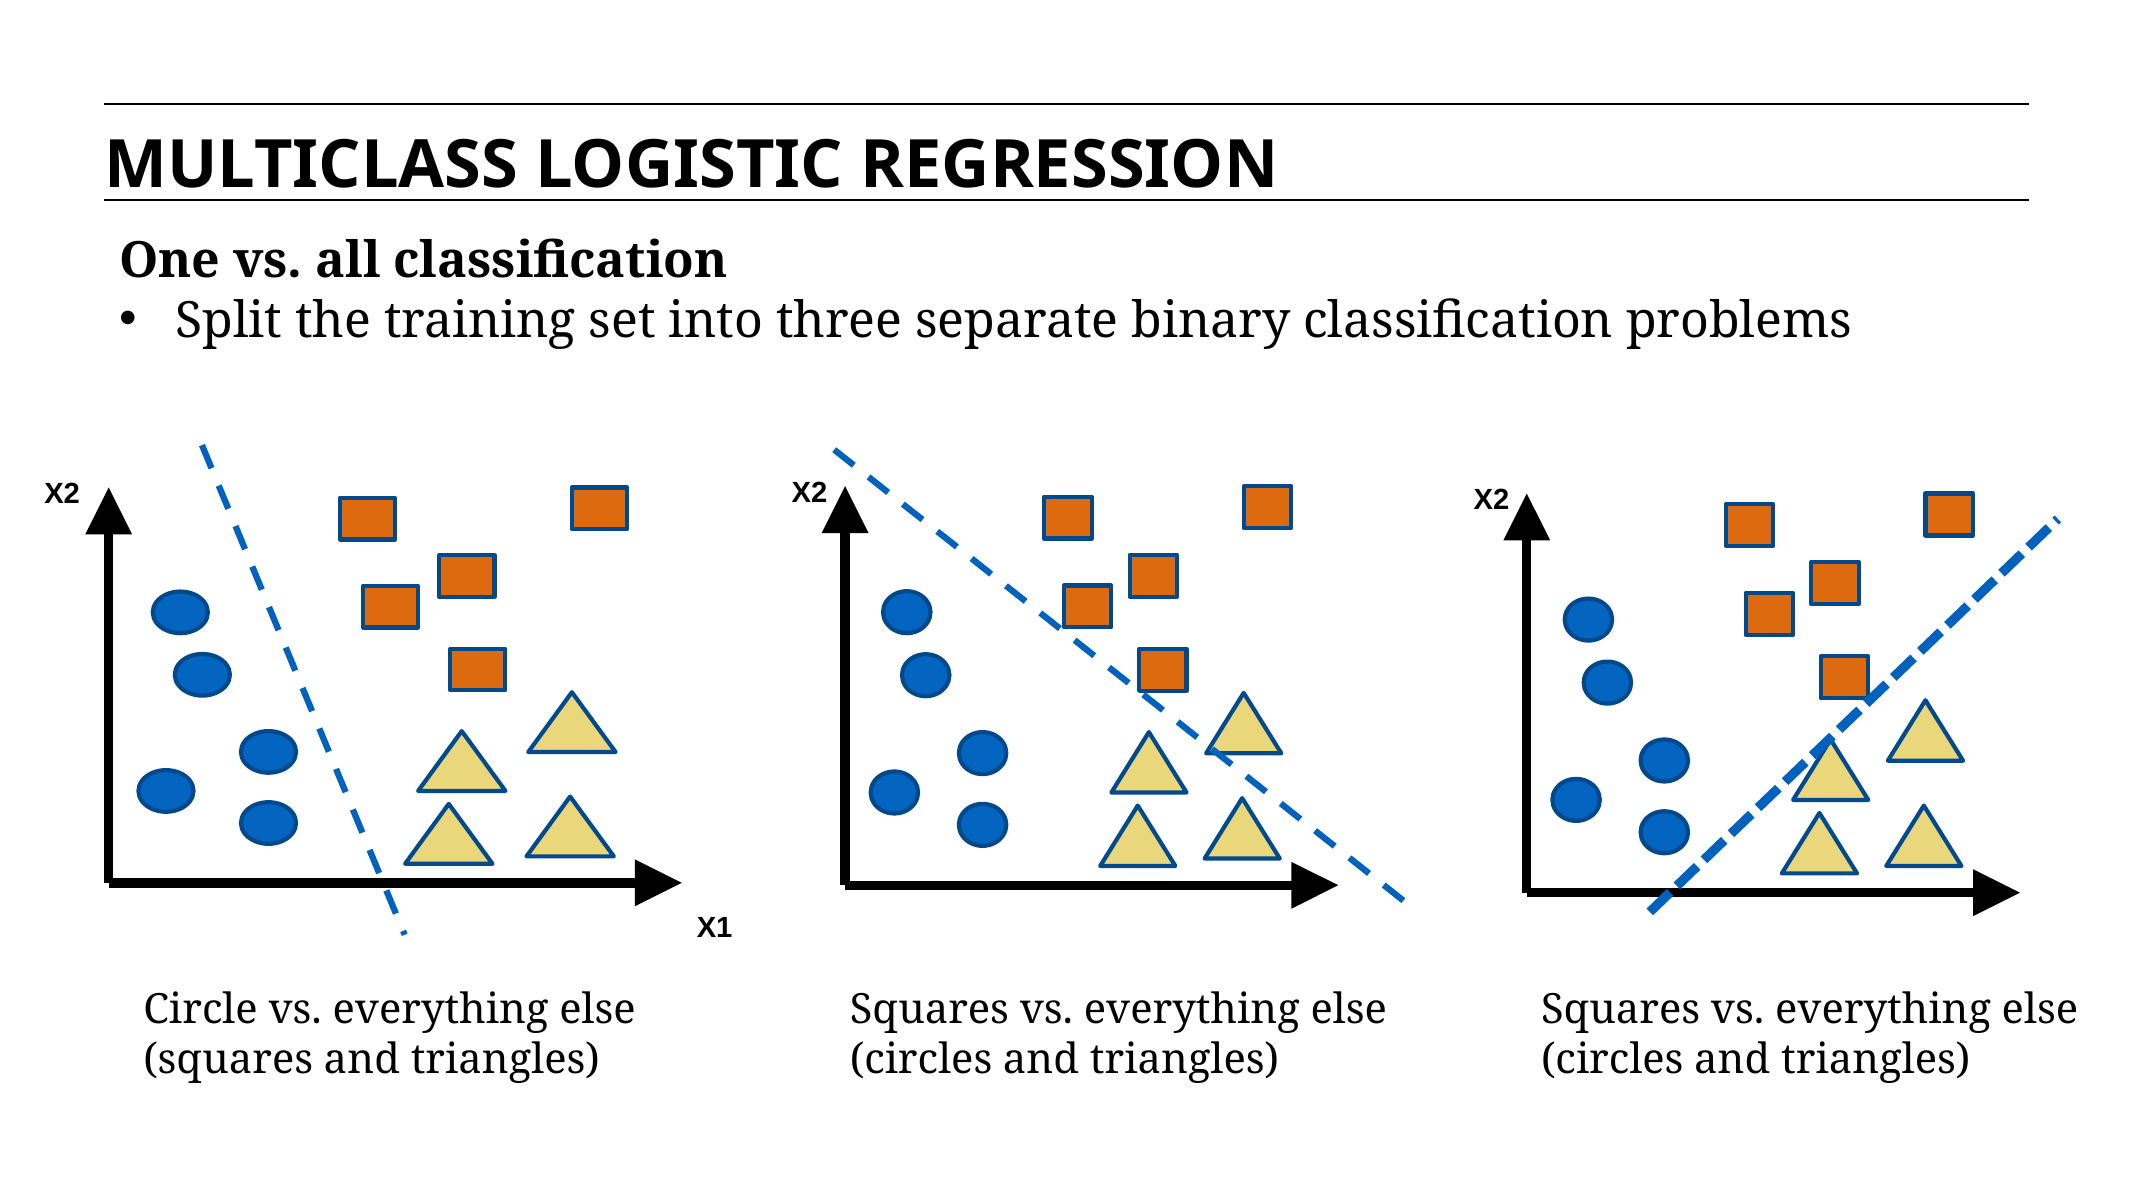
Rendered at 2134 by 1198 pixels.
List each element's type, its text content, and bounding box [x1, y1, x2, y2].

text_box Squares vs. everything else (circles and triangles) [1526, 974, 2109, 1089]
text_box MULTICLASS LOGISTIC REGRESSION [104, 120, 2134, 192]
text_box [29, 444, 782, 944]
text_box Squares vs. everything else (circles and triangles) [835, 974, 1418, 1089]
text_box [1458, 473, 2059, 913]
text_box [776, 449, 1418, 913]
text_box One vs. all classification Split the training set into three separate binary classification problems [104, 212, 2092, 357]
text_box Circle vs. everything else (squares and triangles) [128, 974, 712, 1089]
